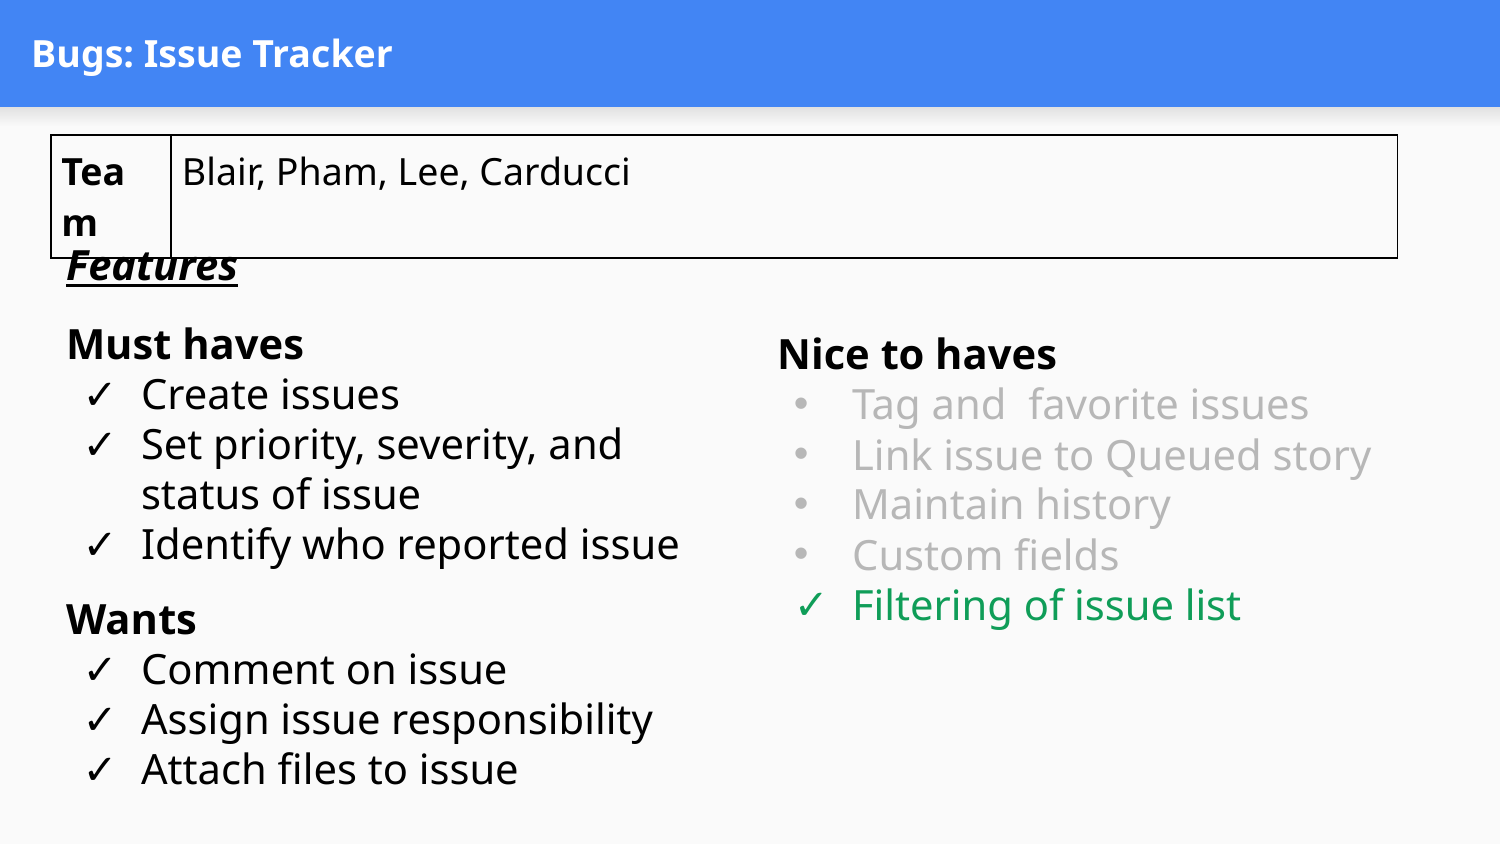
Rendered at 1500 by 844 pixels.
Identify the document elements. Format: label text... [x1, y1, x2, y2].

table_header Blair, Pham, Lee, Carducci [172, 136, 1397, 257]
list Nice to haves Tag and favorite issues Link issue to Queued story Maintain history Custom fields Filtering of issue list [762, 313, 1401, 811]
title Bugs: Issue Tracker [16, 2, 1464, 102]
table_header Team [52, 136, 170, 257]
list Features Must haves Create issues Set priority, severity, and status of issue Identify who reported issue Wants Comment on issue Assign issue responsibility Attach files to issue [51, 259, 730, 811]
